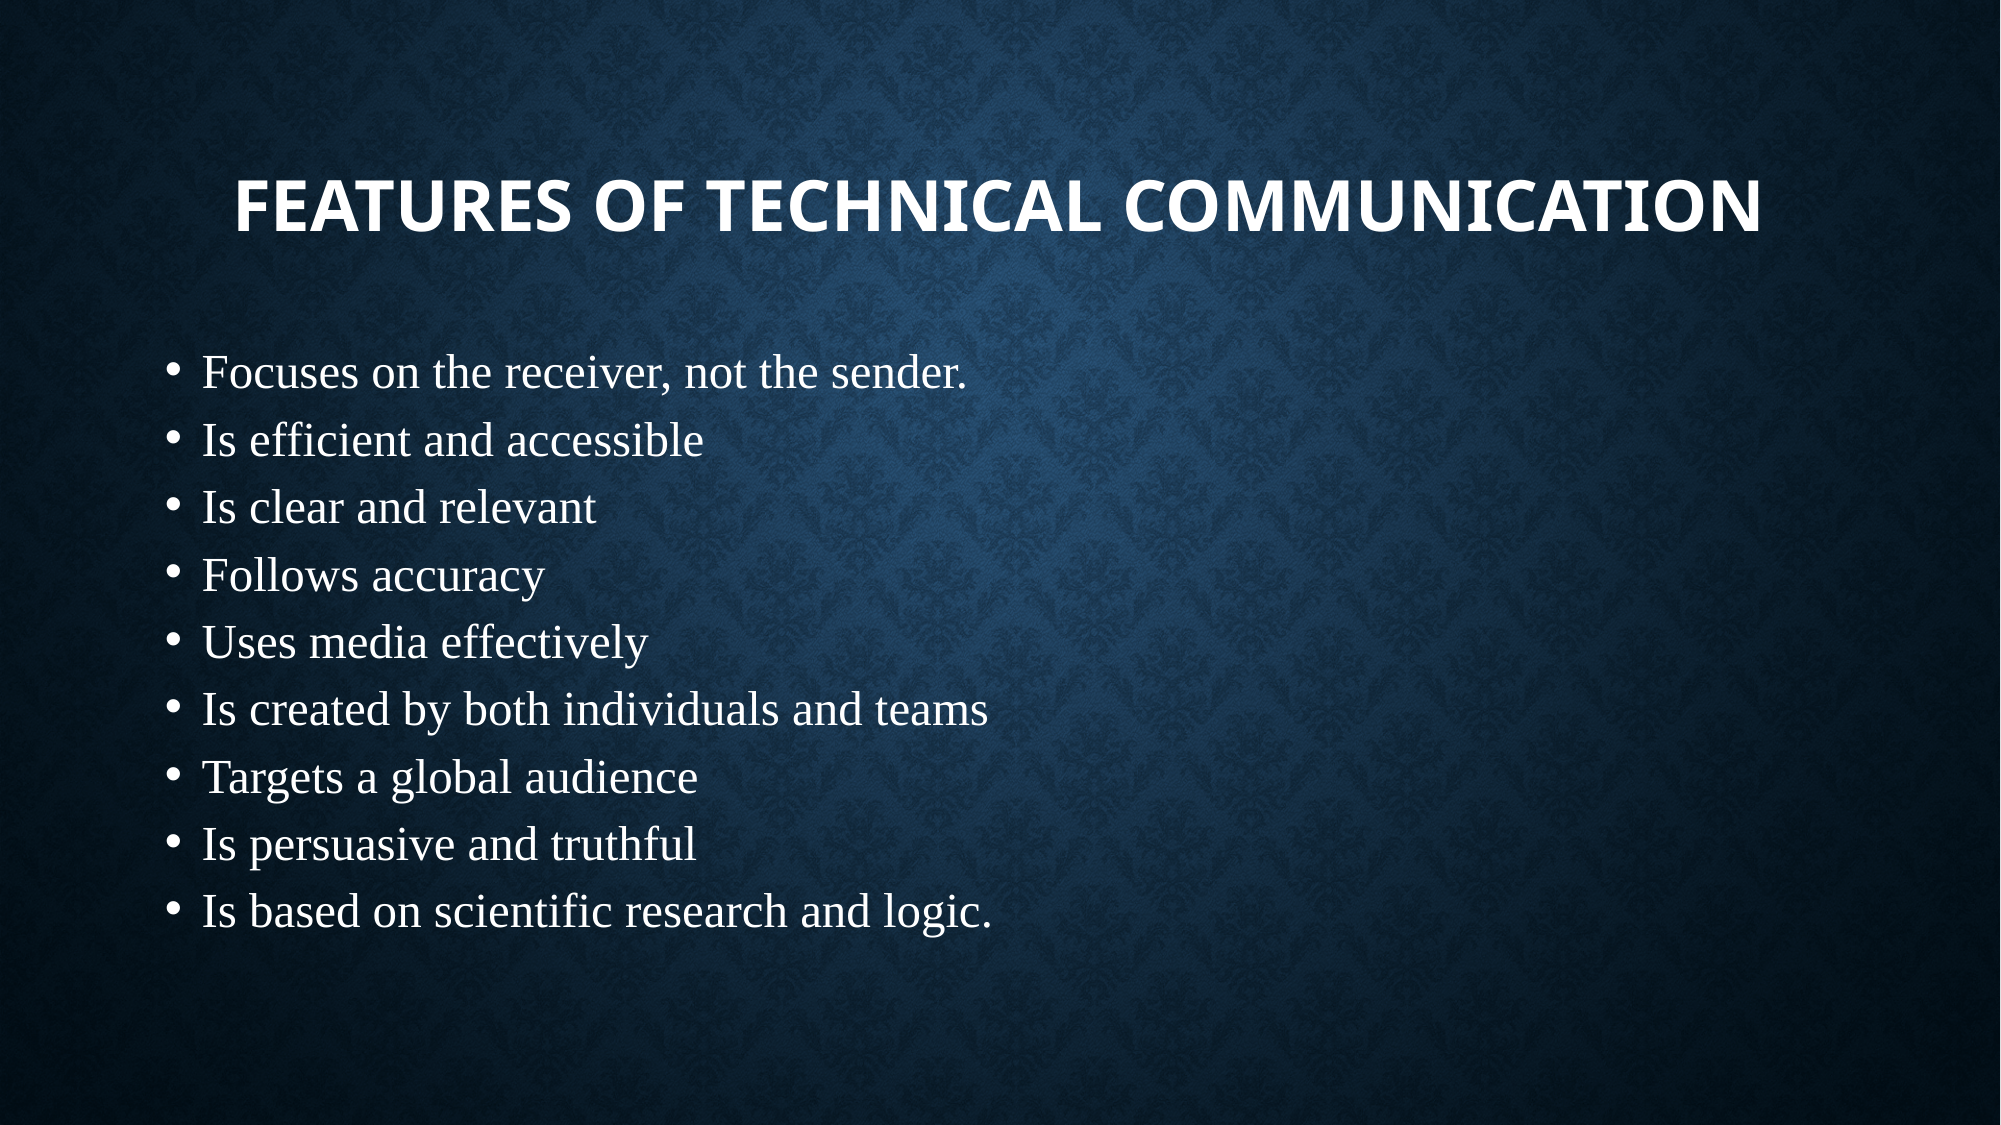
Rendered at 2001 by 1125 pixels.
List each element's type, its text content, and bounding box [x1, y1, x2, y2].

list Focuses on the receiver, not the sender. Is efficient and accessible Is clear and relevant Follows accuracy Uses media effectively Is created by both individuals and teams Targets a global audience Is persuasive and truthful Is based on scientific research and logic. [149, 343, 1849, 950]
title Features of Technical Communication [149, 99, 1849, 318]
